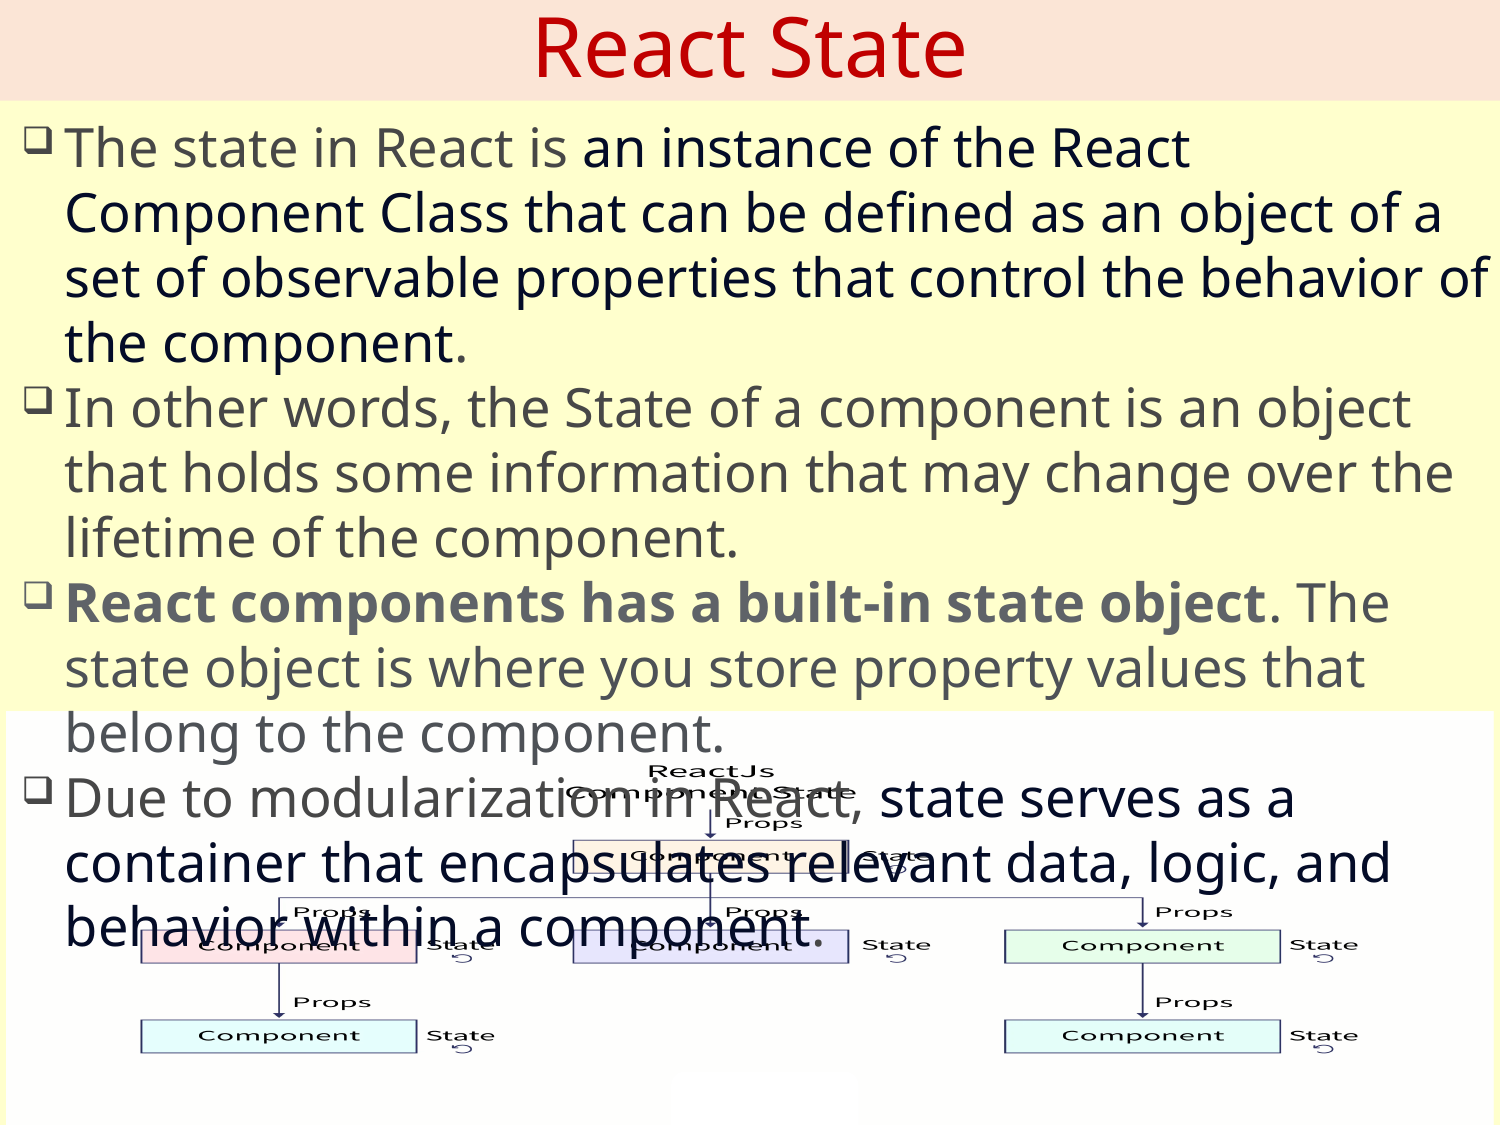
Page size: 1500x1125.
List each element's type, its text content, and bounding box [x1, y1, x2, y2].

title React State [0, 0, 1500, 101]
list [6, 711, 1494, 1125]
text_box The state in React is an instance of the React Component Class that can be defined as an object of a set of observable properties that control the behavior of the component. In other words, the State of a component is an object that holds some information that may change over the lifetime of the component. React components has a built-in state object. The state object is where you store property values that belong to the component. Due to modularization in React, state serves as a container that encapsulates relevant data, logic, and behavior within a component. [6, 105, 1500, 966]
